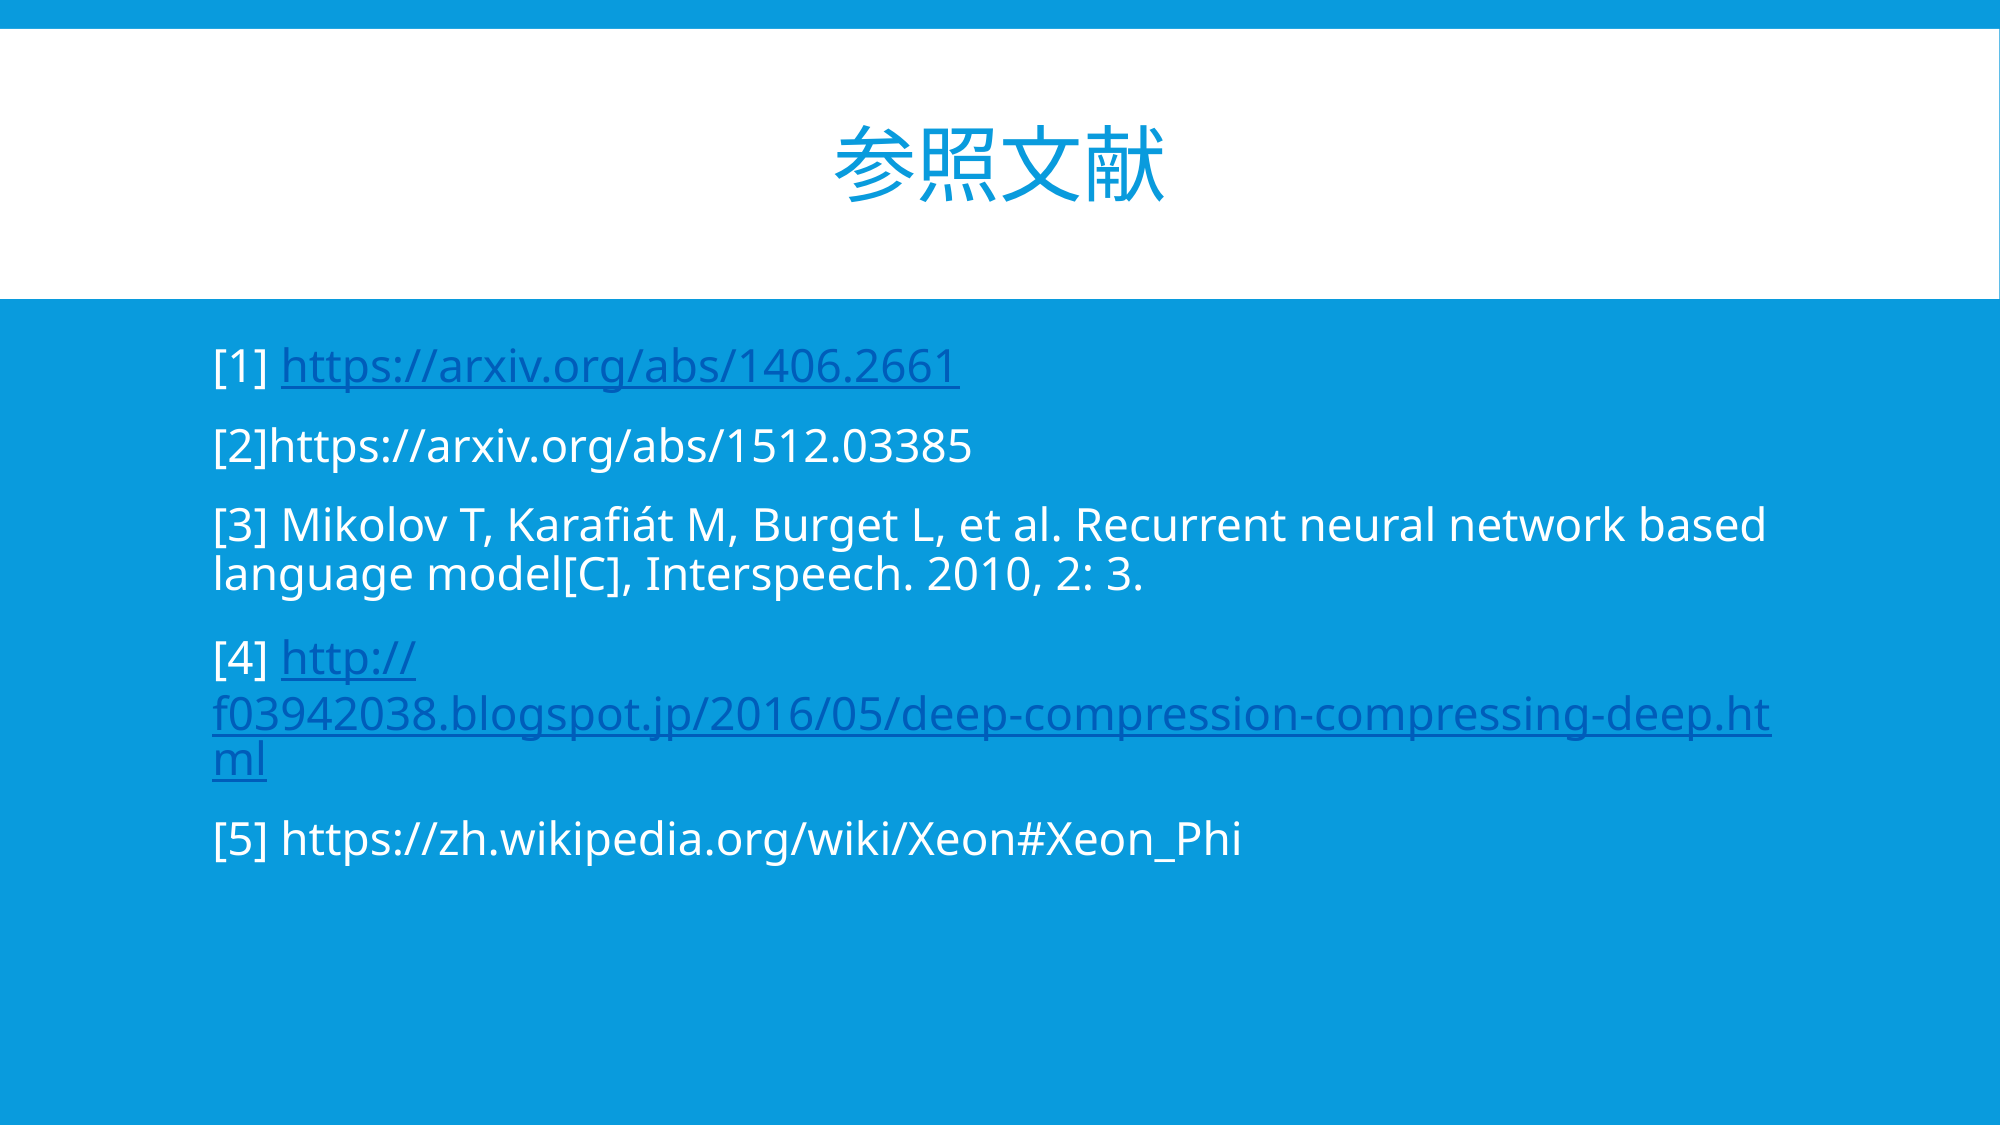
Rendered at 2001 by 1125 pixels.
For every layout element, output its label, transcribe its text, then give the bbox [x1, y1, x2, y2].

list [1] https://arxiv.org/abs/1406.2661 [2]https://arxiv.org/abs/1512.03385 [3] Mikolov T, Karafiát M, Burget L, et al. Recurrent neural network based language model[C], Interspeech. 2010, 2: 3. [4] http://f03942038.blogspot.jp/2016/05/deep-compression-compressing-deep.html [5] https://zh.wikipedia.org/wiki/Xeon#Xeon_Phi [197, 329, 1803, 1020]
title 参照文献 [197, 46, 1803, 295]
